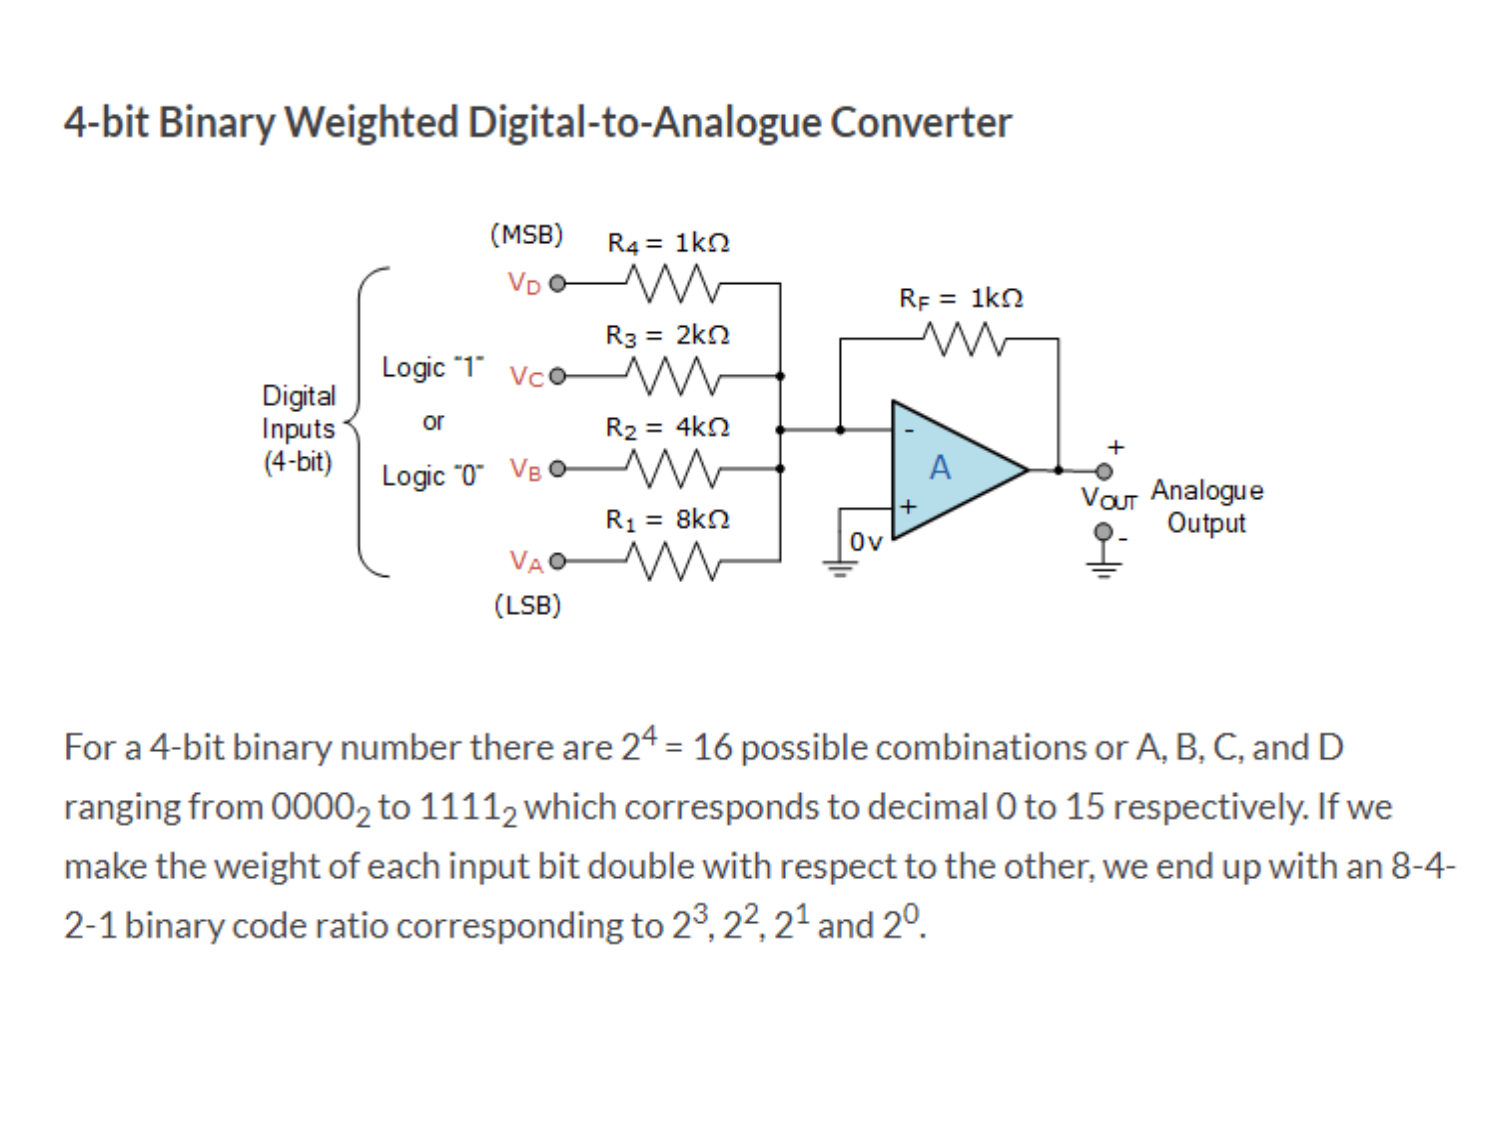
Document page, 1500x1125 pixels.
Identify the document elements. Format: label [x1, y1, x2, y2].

picture [37, 74, 1476, 963]
